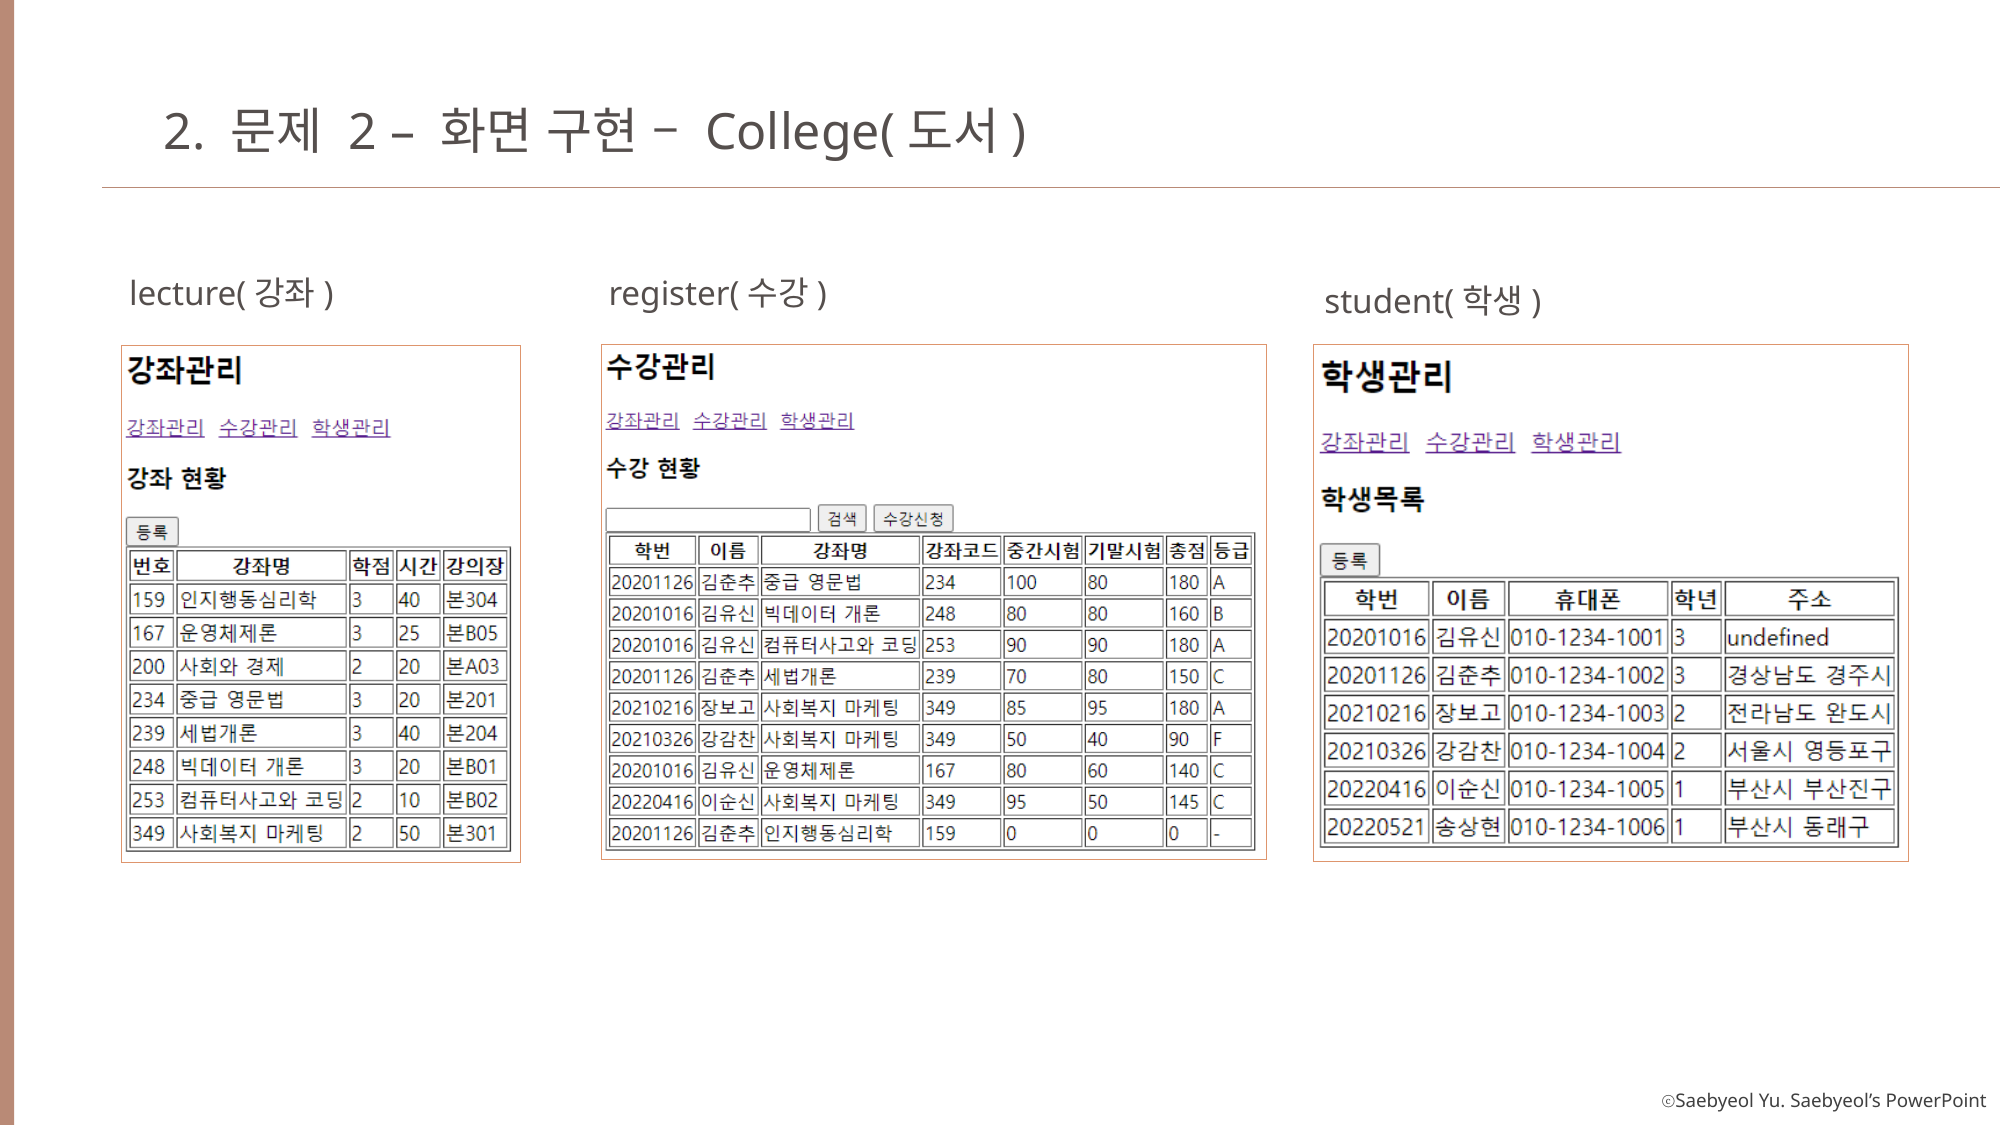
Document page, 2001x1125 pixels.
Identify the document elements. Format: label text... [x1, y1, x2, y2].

text_box student(학생) [1309, 272, 1638, 327]
text_box lecture(강좌) [114, 264, 443, 320]
text_box 2. 문제 2 – 화면 구현 – College(도서) [148, 91, 1042, 167]
text_box register(수강) [593, 264, 1009, 320]
picture [601, 344, 1267, 860]
picture [121, 345, 521, 863]
picture [1313, 344, 1909, 863]
text_box [0, 0, 15, 1125]
